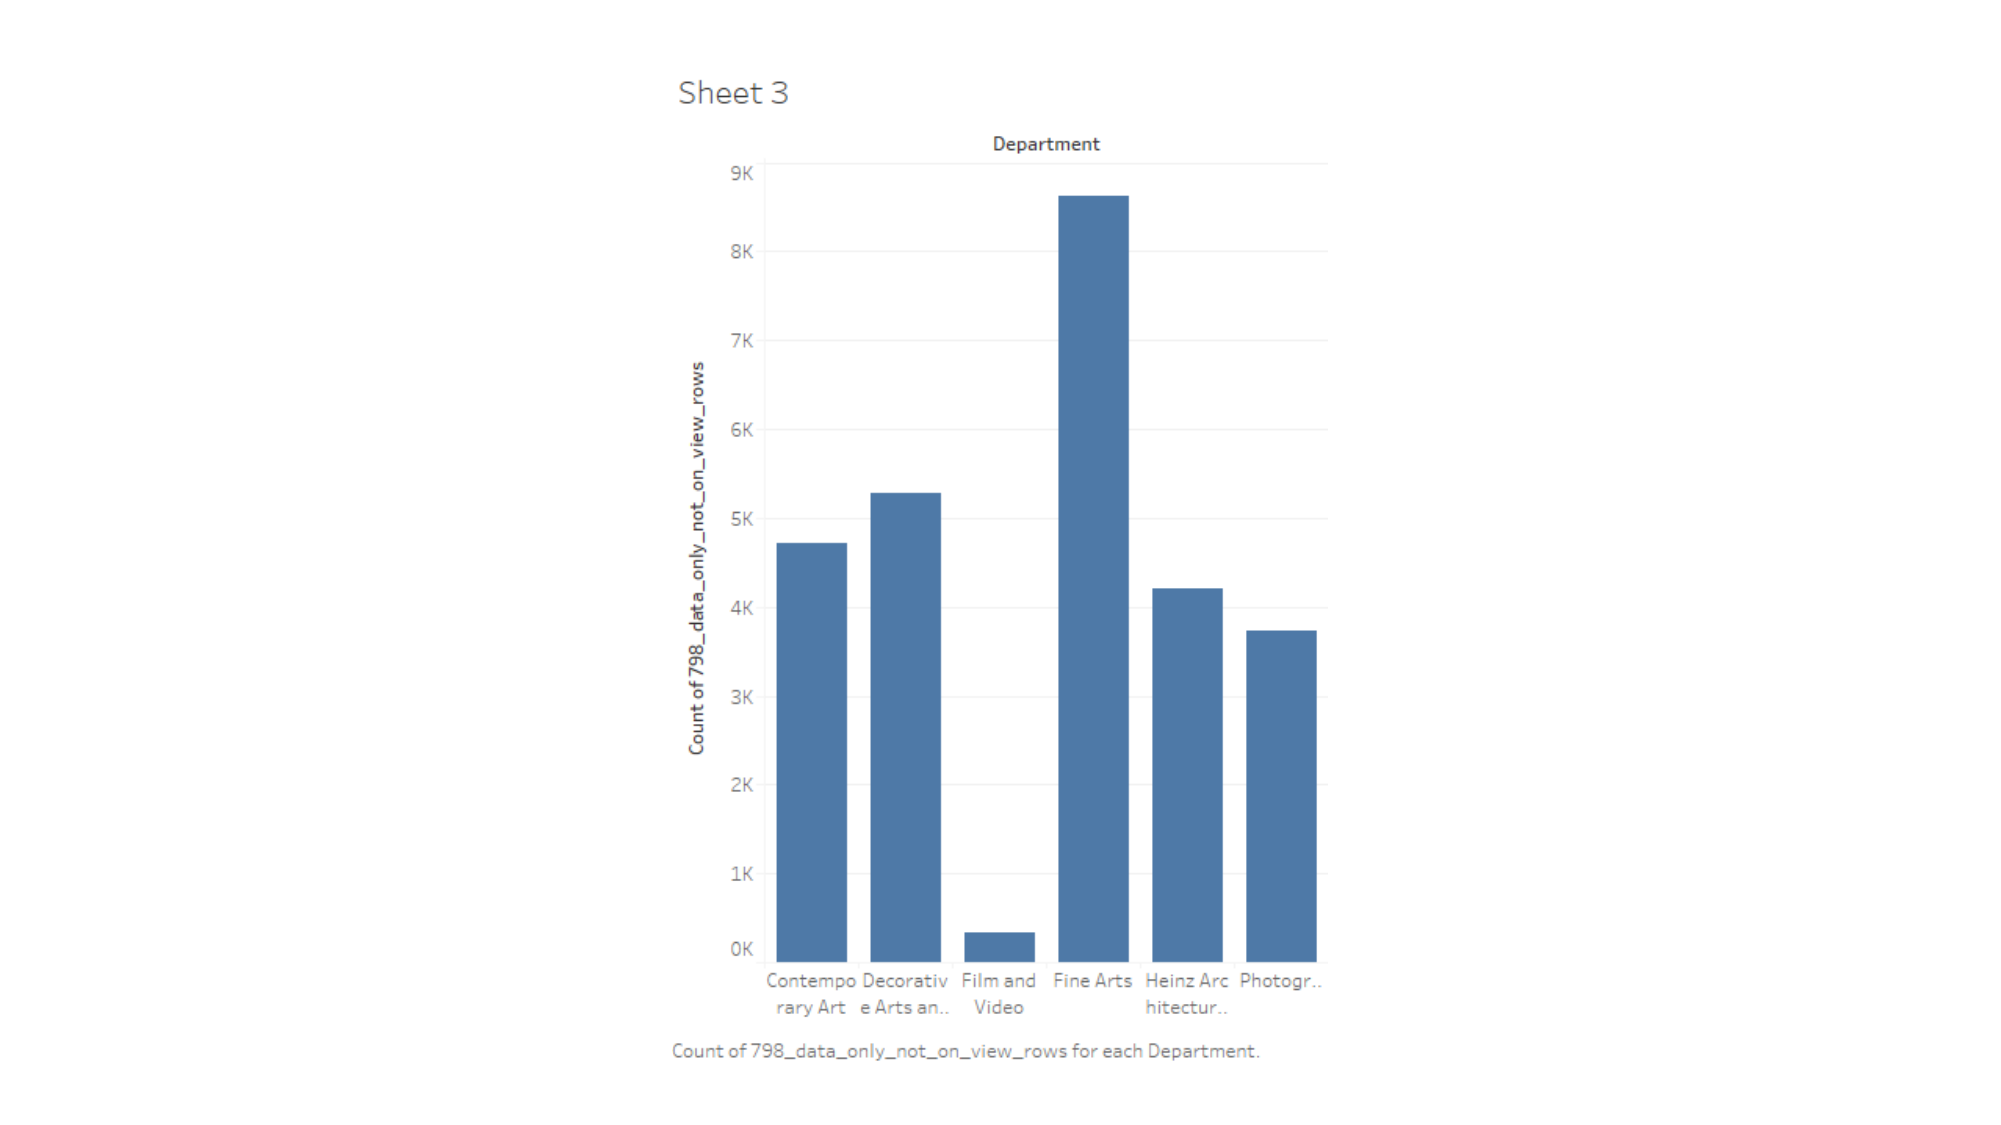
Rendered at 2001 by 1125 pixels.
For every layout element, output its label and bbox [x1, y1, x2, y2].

picture [672, 60, 1328, 1064]
